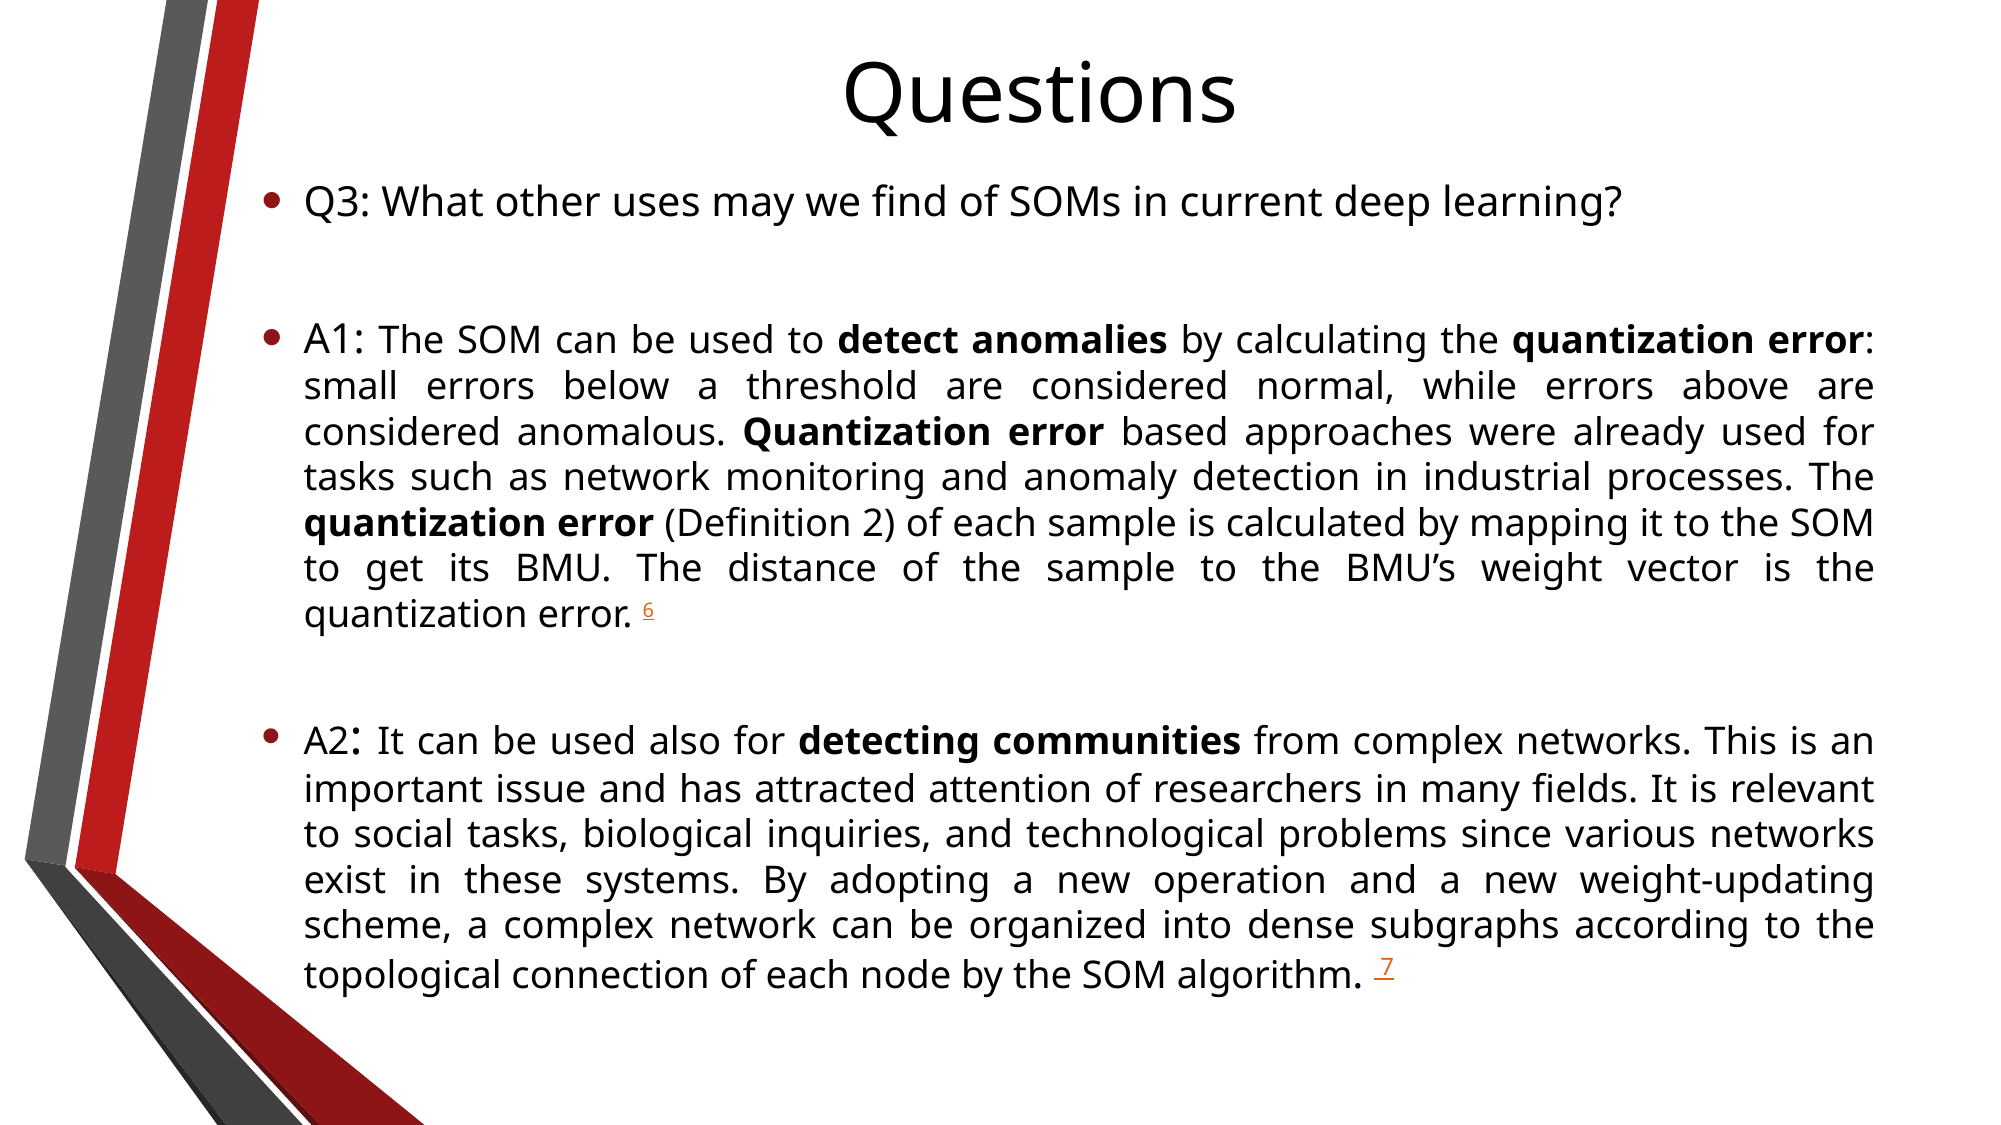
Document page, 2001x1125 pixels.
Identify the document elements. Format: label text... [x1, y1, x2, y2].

list Q3: What other uses may we find of SOMs in current deep learning? A1: The SOM can be used to detect anomalies by calculating the quantization error: small errors below a threshold are considered normal, while errors above are considered anomalous. Quantization error based approaches were already used for tasks such as network monitoring and anomaly detection in industrial processes. The quantization error (Definition 2) of each sample is calculated by mapping it to the SOM to get its BMU. The distance of the sample to the BMU’s weight vector is the quantization error. 6 A2: It can be used also for detecting communities from complex networks. This is an important issue and has attracted attention of researchers in many fields. It is relevant to social tasks, biological inquiries, and technological problems since various networks exist in these systems. By adopting a new operation and a new weight-updating scheme, a complex network can be organized into dense subgraphs according to the topological connection of each node by the SOM algorithm. 7 [246, 167, 1890, 1011]
title Questions [218, 27, 1862, 152]
